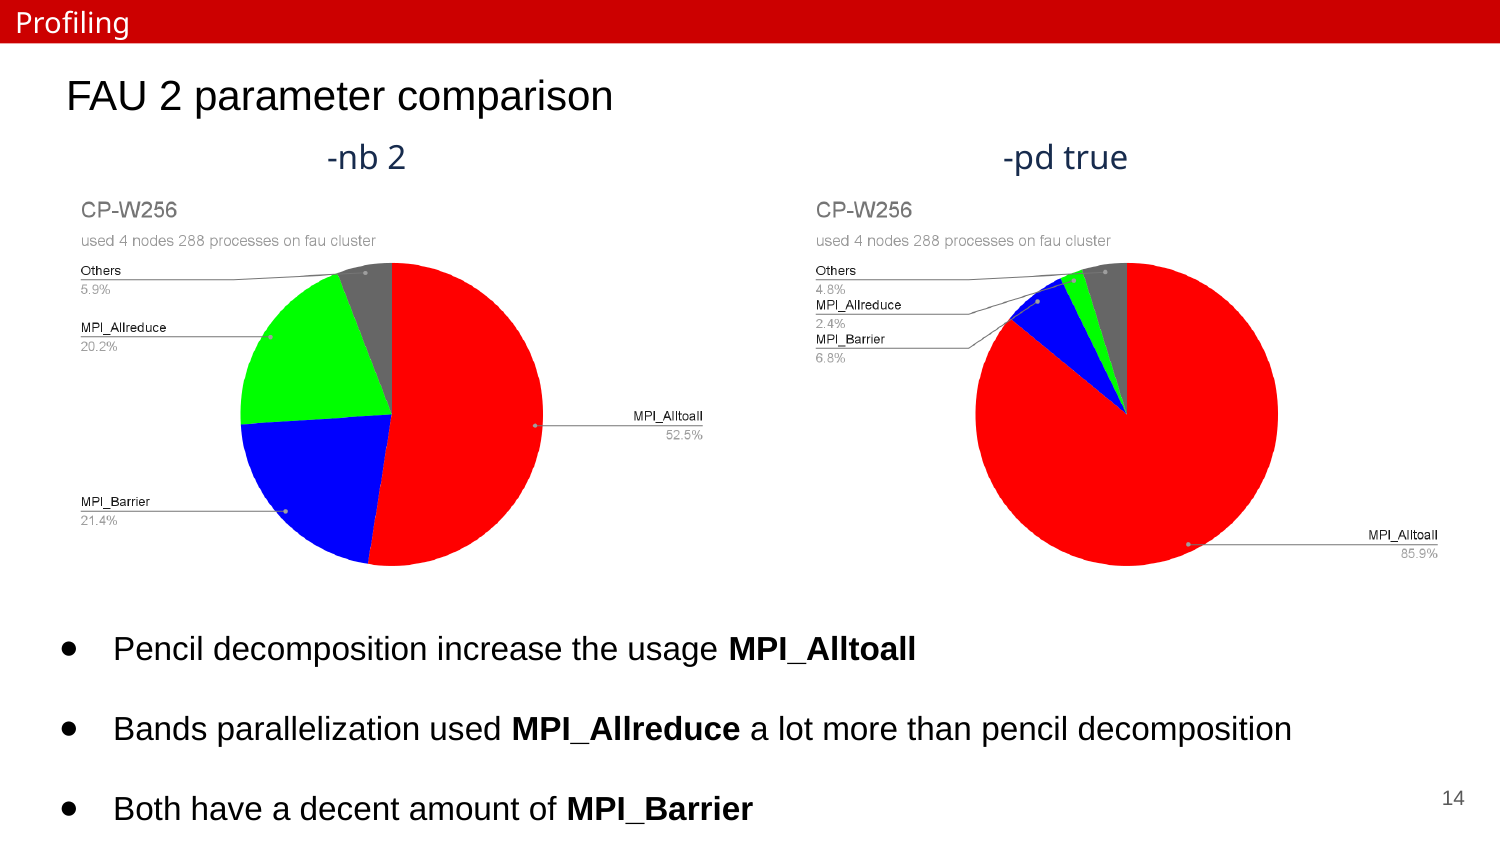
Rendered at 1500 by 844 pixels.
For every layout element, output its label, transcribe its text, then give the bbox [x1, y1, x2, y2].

list -nb 2 [51, 115, 683, 177]
picture [60, 175, 723, 586]
list -pd true [750, 148, 1382, 177]
picture [795, 175, 1458, 586]
slide_number ‹#› [1389, 764, 1480, 830]
text_box Profiling [0, 0, 1500, 44]
title FAU 2 parameter comparison [51, 53, 1449, 148]
text_box Pencil decomposition increase the usage MPI_Alltoall Bands parallelization used MPI_Allreduce a lot more than pencil decomposition Both have a decent amount of MPI_Barrier [23, 572, 1438, 843]
